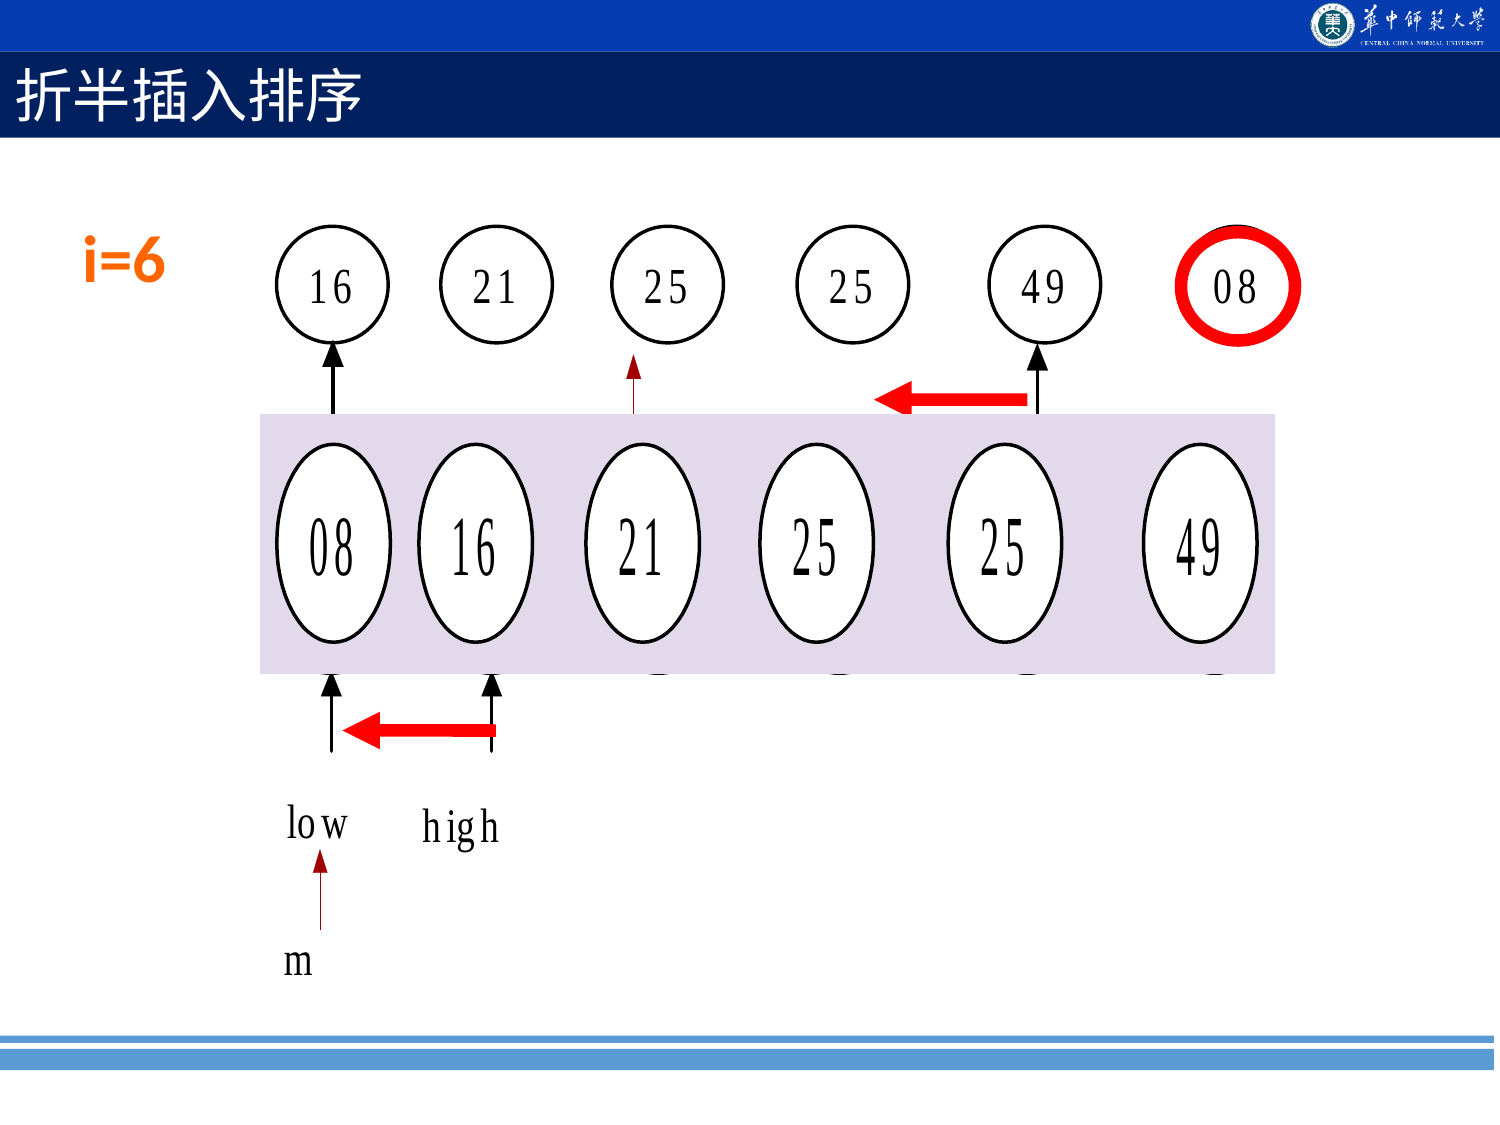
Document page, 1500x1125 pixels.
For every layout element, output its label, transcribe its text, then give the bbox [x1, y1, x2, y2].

text_box [0, 1048, 1494, 1071]
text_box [259, 414, 1276, 675]
text_box i=6 [68, 208, 259, 304]
text_box [0, 1035, 1494, 1043]
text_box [259, 545, 1288, 1015]
picture [1310, 2, 1486, 48]
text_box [259, 208, 1311, 545]
text_box 折半插入排序 [0, 51, 1500, 138]
